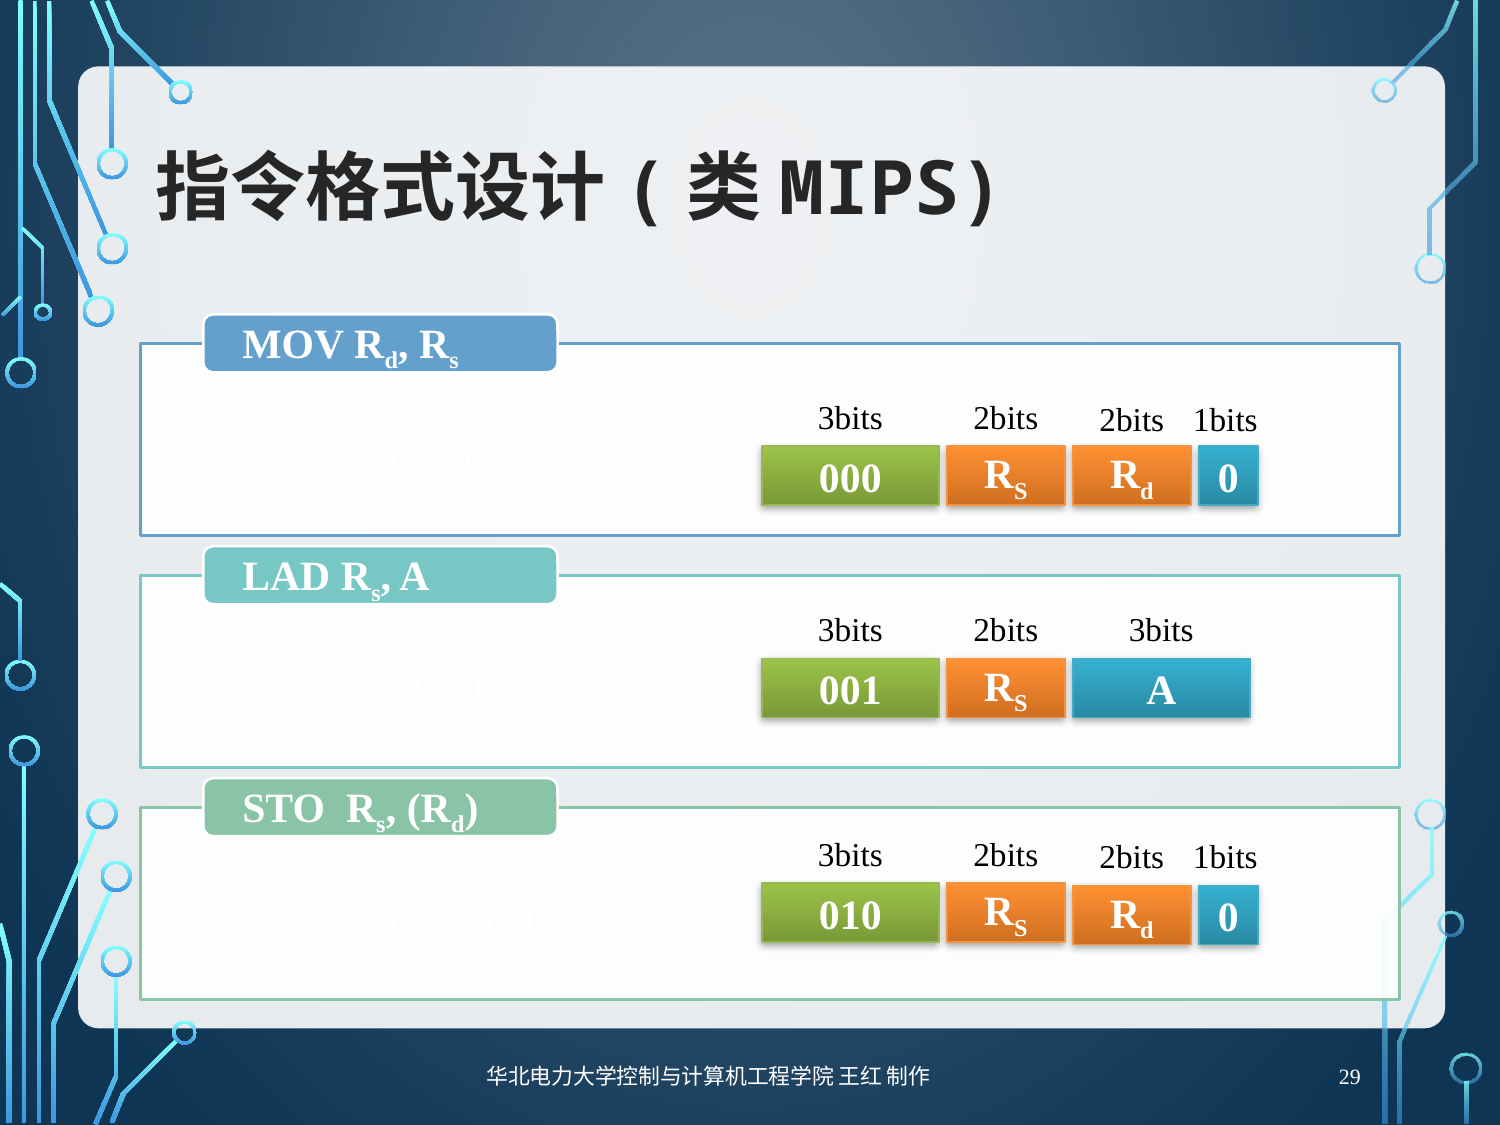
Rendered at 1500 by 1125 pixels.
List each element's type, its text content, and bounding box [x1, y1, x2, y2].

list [140, 314, 1400, 1000]
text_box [761, 388, 1282, 506]
title 指令格式设计(类MIPS) [140, 101, 1400, 279]
slide_number 29 [1281, 1045, 1376, 1106]
footer 华北电力大学控制与计算机工程学院 王红 制作 [324, 1046, 1093, 1106]
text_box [761, 600, 1251, 718]
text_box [761, 825, 1282, 945]
